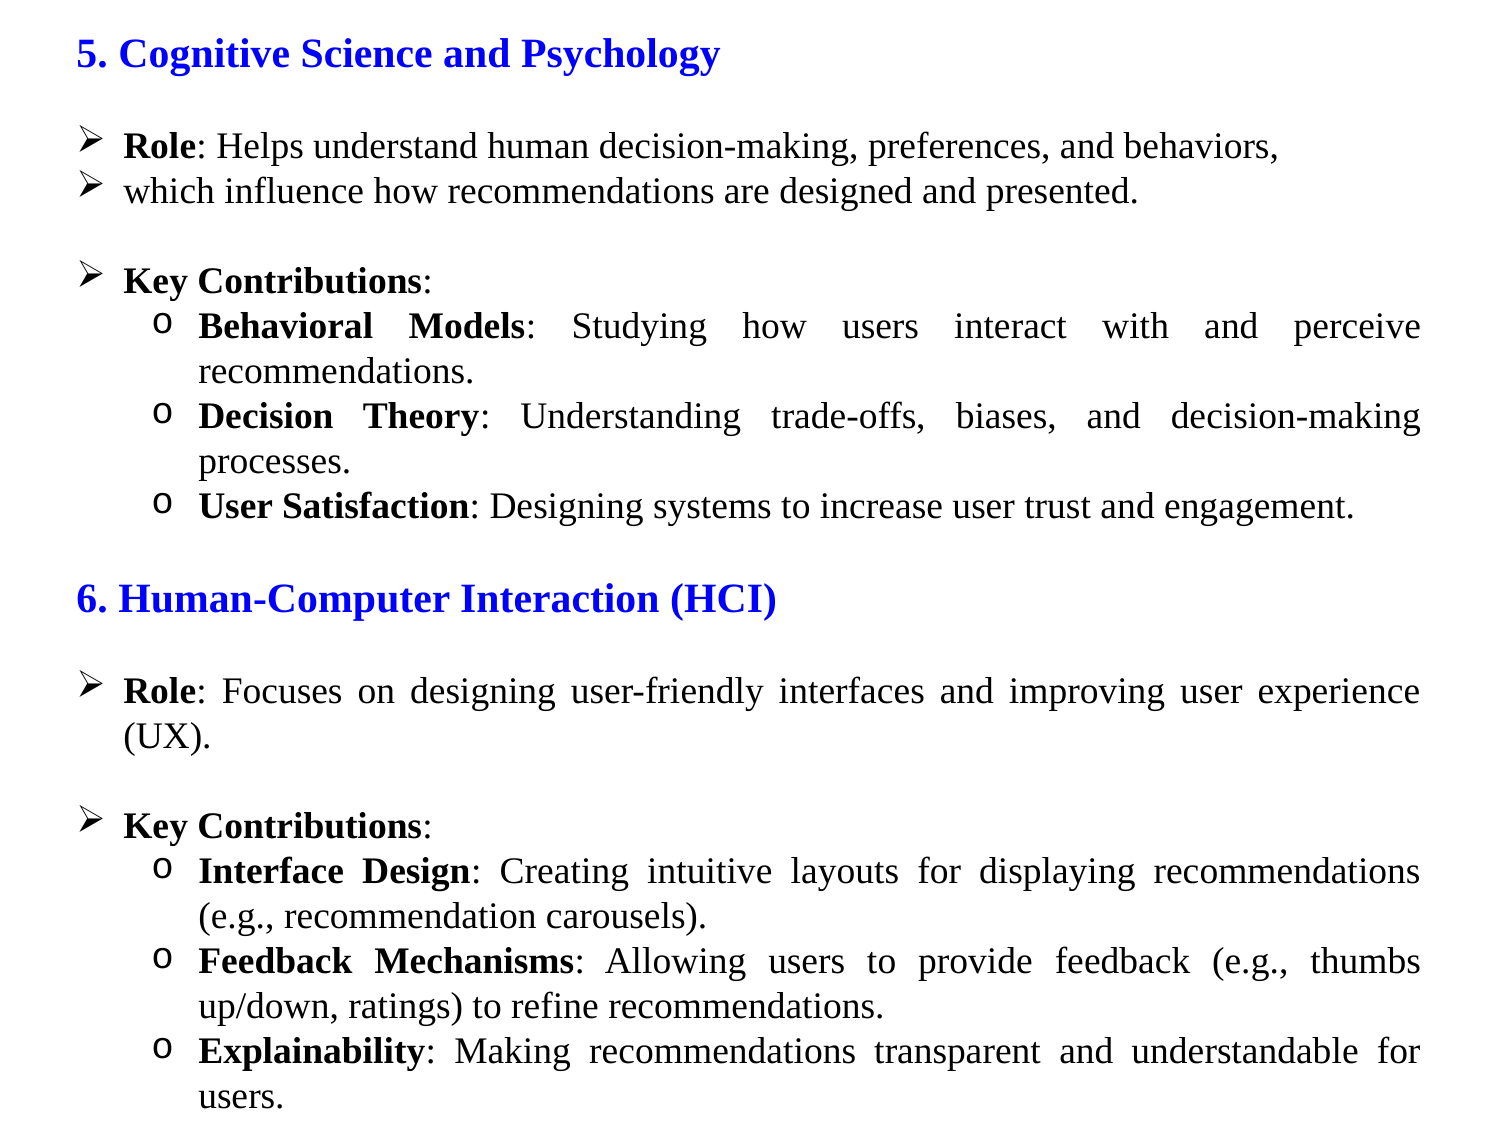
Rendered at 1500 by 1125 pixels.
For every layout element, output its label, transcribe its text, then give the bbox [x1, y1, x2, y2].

text_box 5. Cognitive Science and Psychology Role: Helps understand human decision-making, preferences, and behaviors, which influence how recommendations are designed and presented. Key Contributions: Behavioral Models: Studying how users interact with and perceive recommendations. Decision Theory: Understanding trade-offs, biases, and decision-making processes. User Satisfaction: Designing systems to increase user trust and engagement. 6. Human-Computer Interaction (HCI) Role: Focuses on designing user-friendly interfaces and improving user experience (UX). Key Contributions: Interface Design: Creating intuitive layouts for displaying recommendations (e.g., recommendation carousels). Feedback Mechanisms: Allowing users to provide feedback (e.g., thumbs up/down, ratings) to refine recommendations. Explainability: Making recommendations transparent and understandable for users. [61, 18, 1437, 1124]
